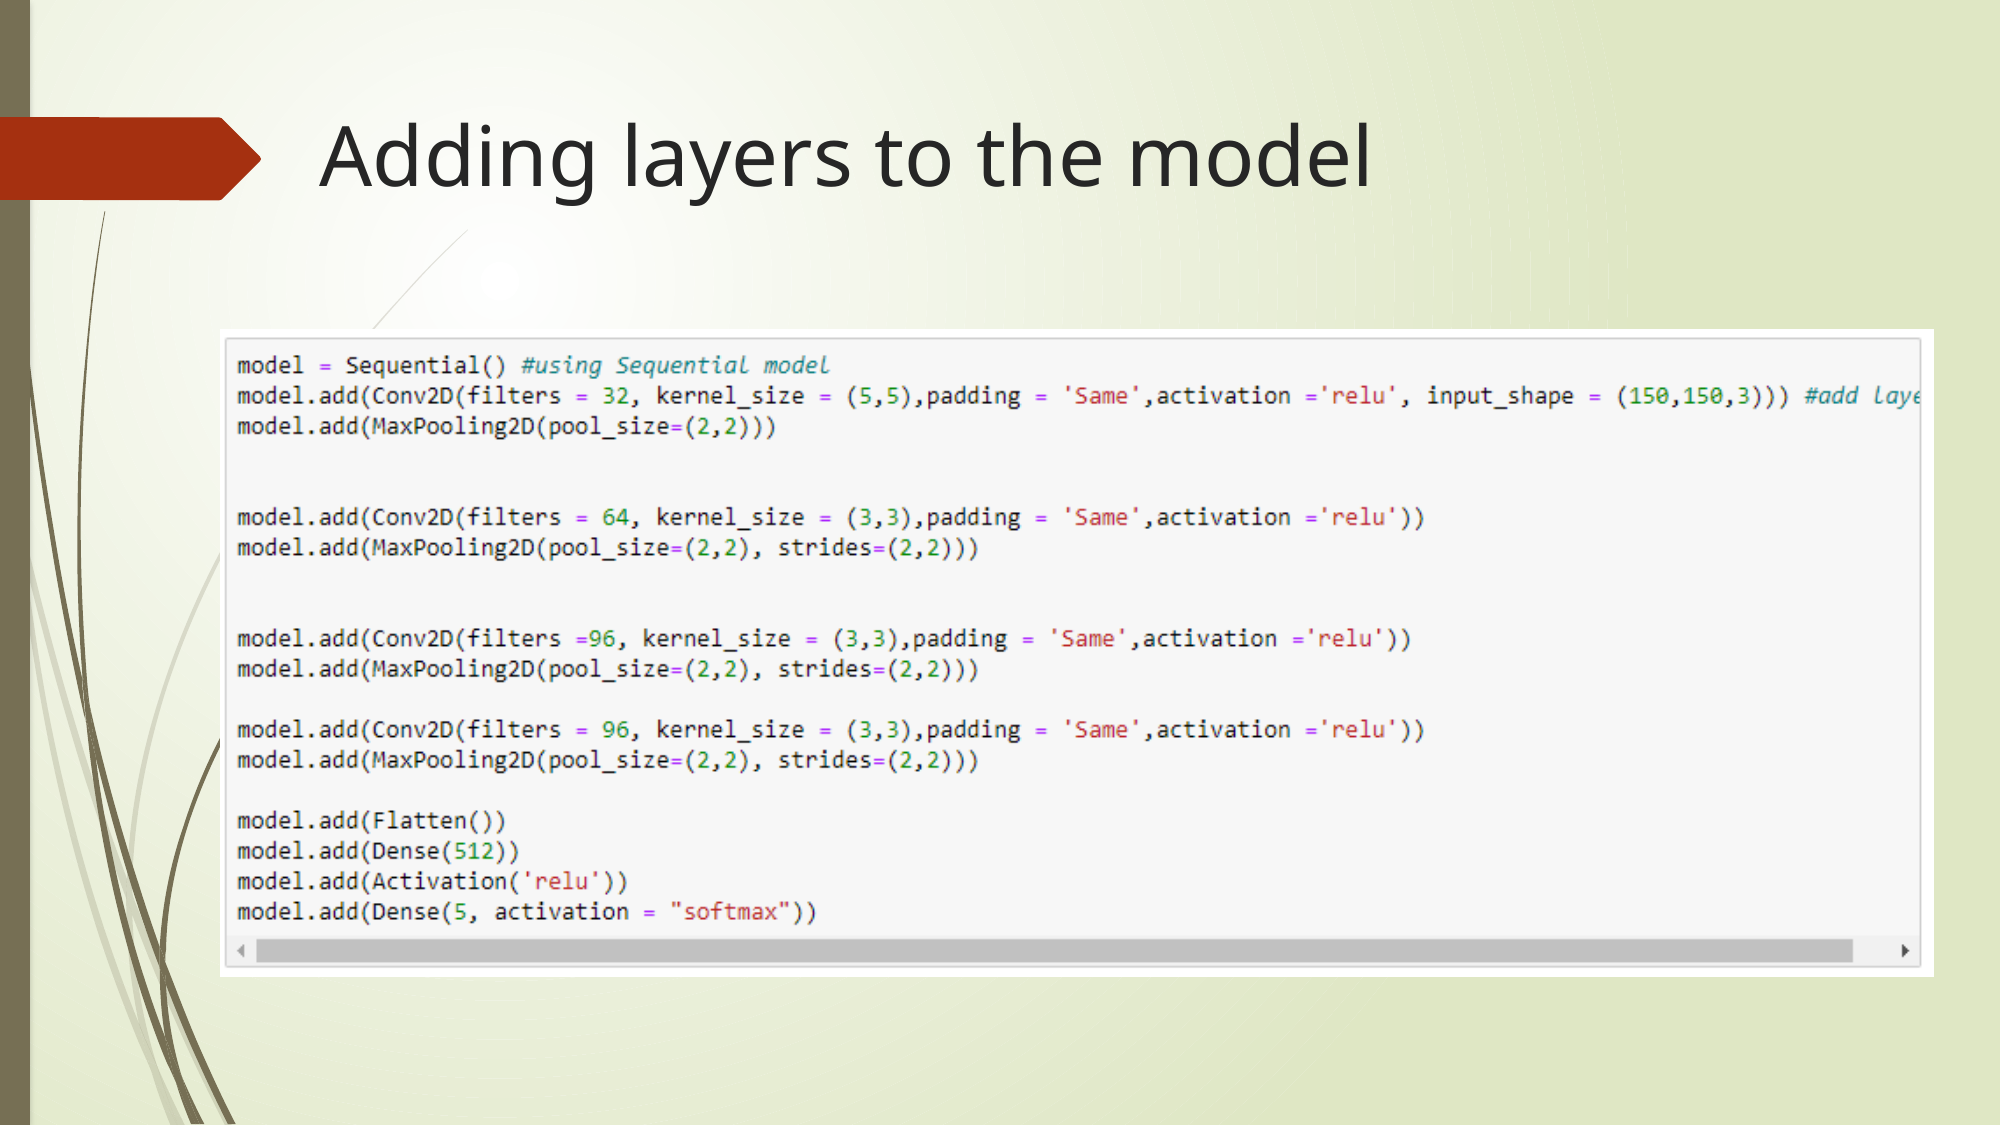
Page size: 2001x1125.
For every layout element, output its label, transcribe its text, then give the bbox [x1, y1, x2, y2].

title Adding layers to the model [304, 96, 1767, 307]
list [220, 329, 1934, 978]
